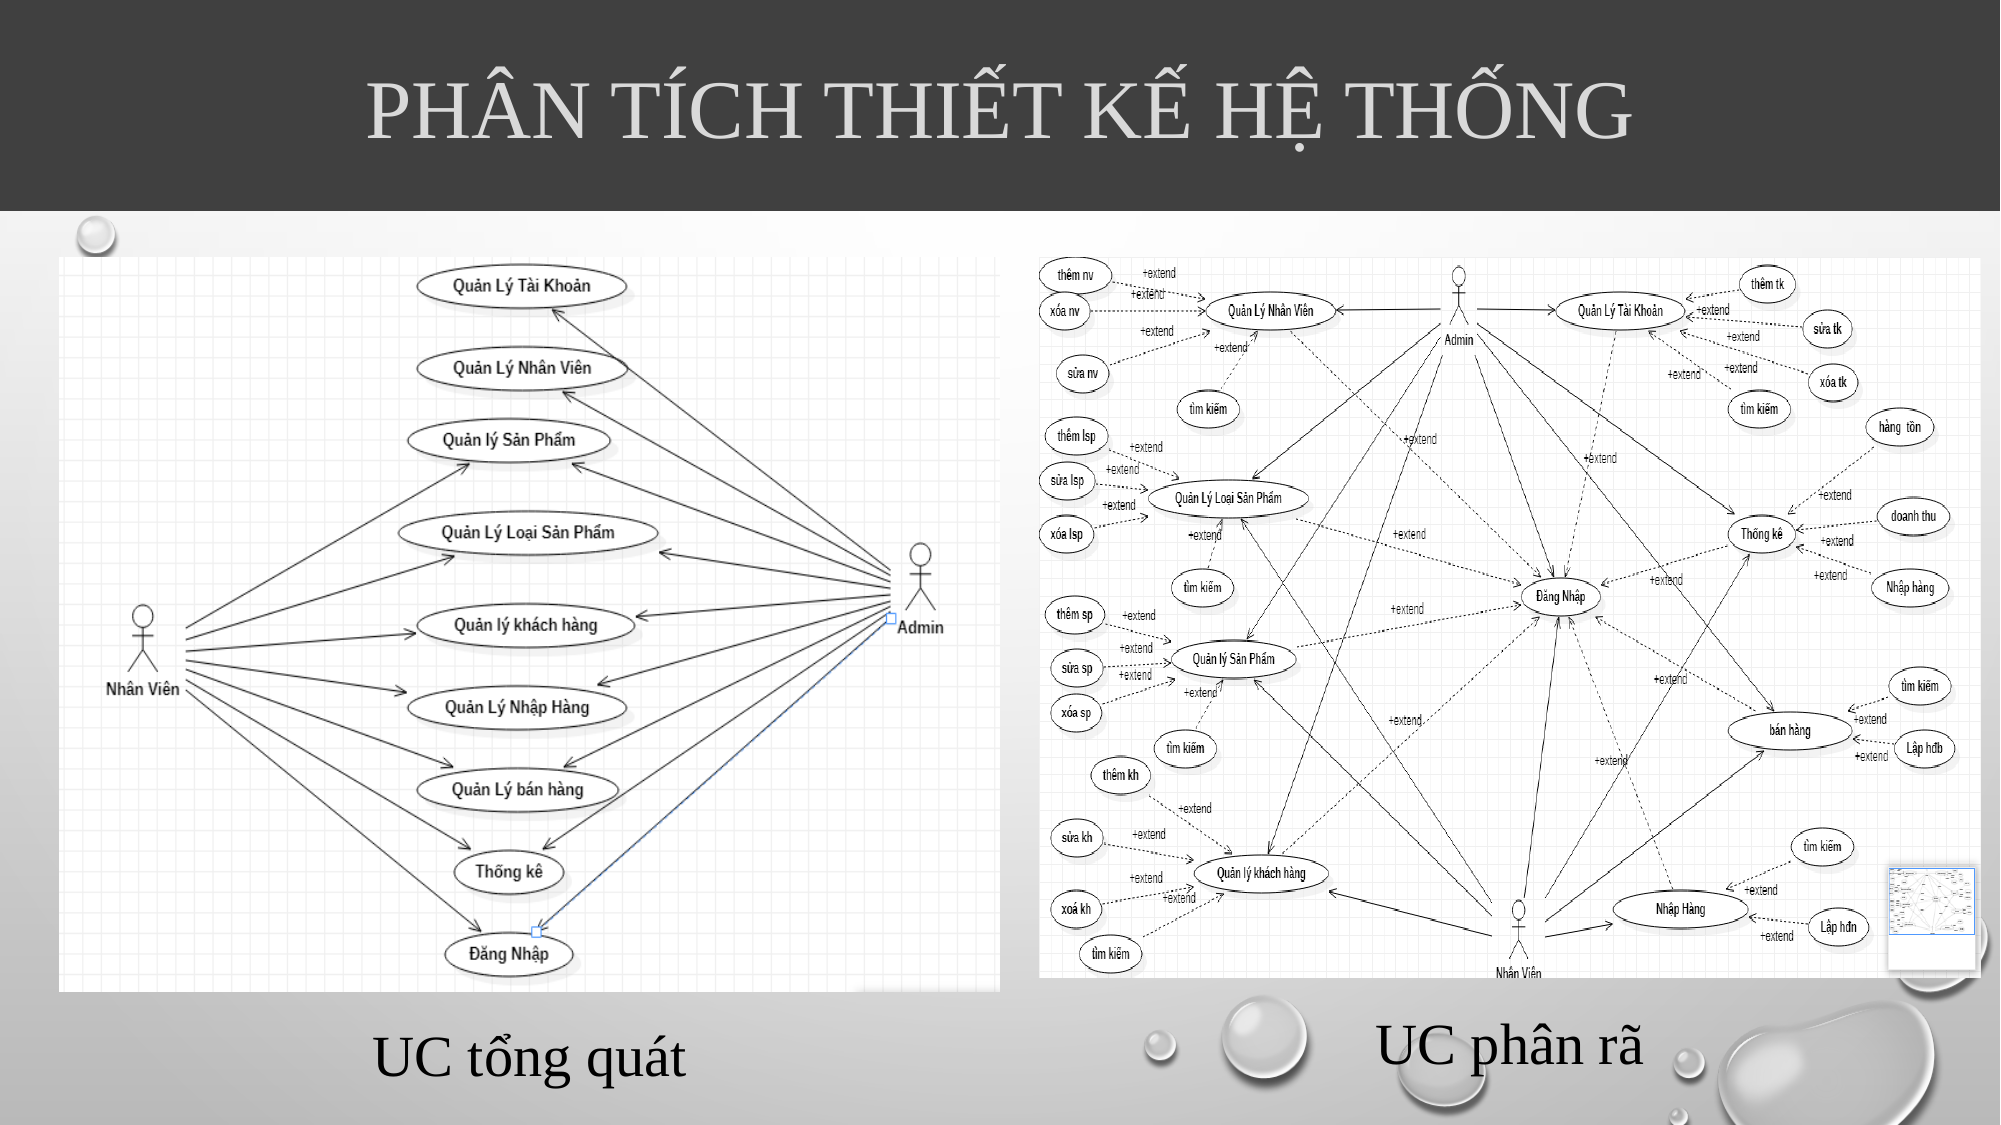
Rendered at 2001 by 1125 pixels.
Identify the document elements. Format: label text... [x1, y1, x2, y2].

text_box PHÂN TÍCH THIẾT KẾ HỆ THỐNG [0, 0, 2000, 212]
text_box UC tổng quát [357, 1010, 702, 1096]
text_box UC phân rã [1360, 998, 1660, 1084]
picture [0, 212, 2000, 1125]
